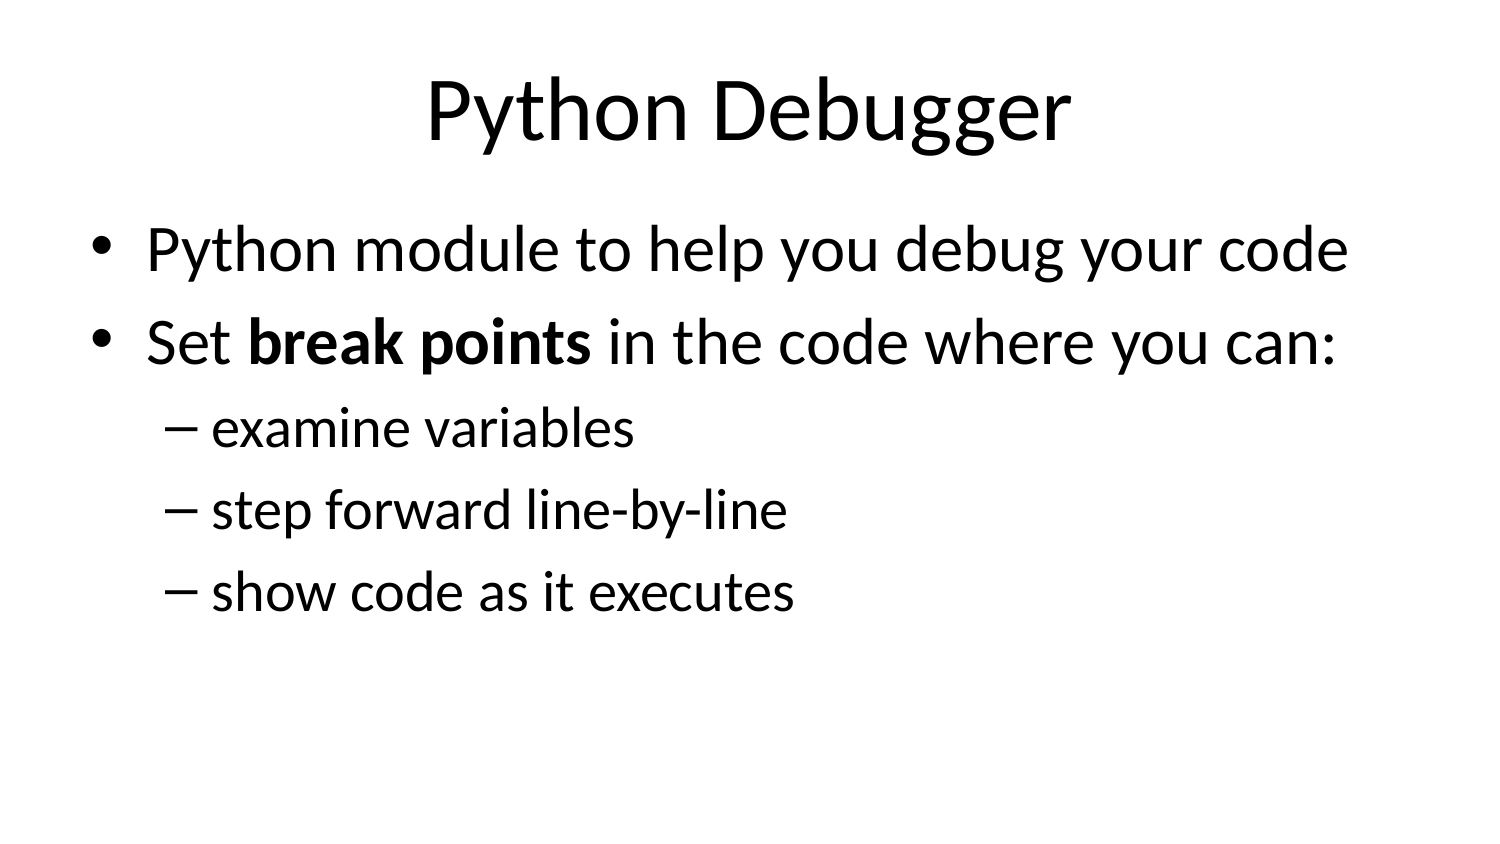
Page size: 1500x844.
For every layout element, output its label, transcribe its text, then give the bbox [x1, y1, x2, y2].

title Python Debugger [75, 33, 1425, 175]
list Python module to help you debug your code Set break points in the code where you can: examine variables step forward line-by-line show code as it executes [75, 196, 1425, 754]
